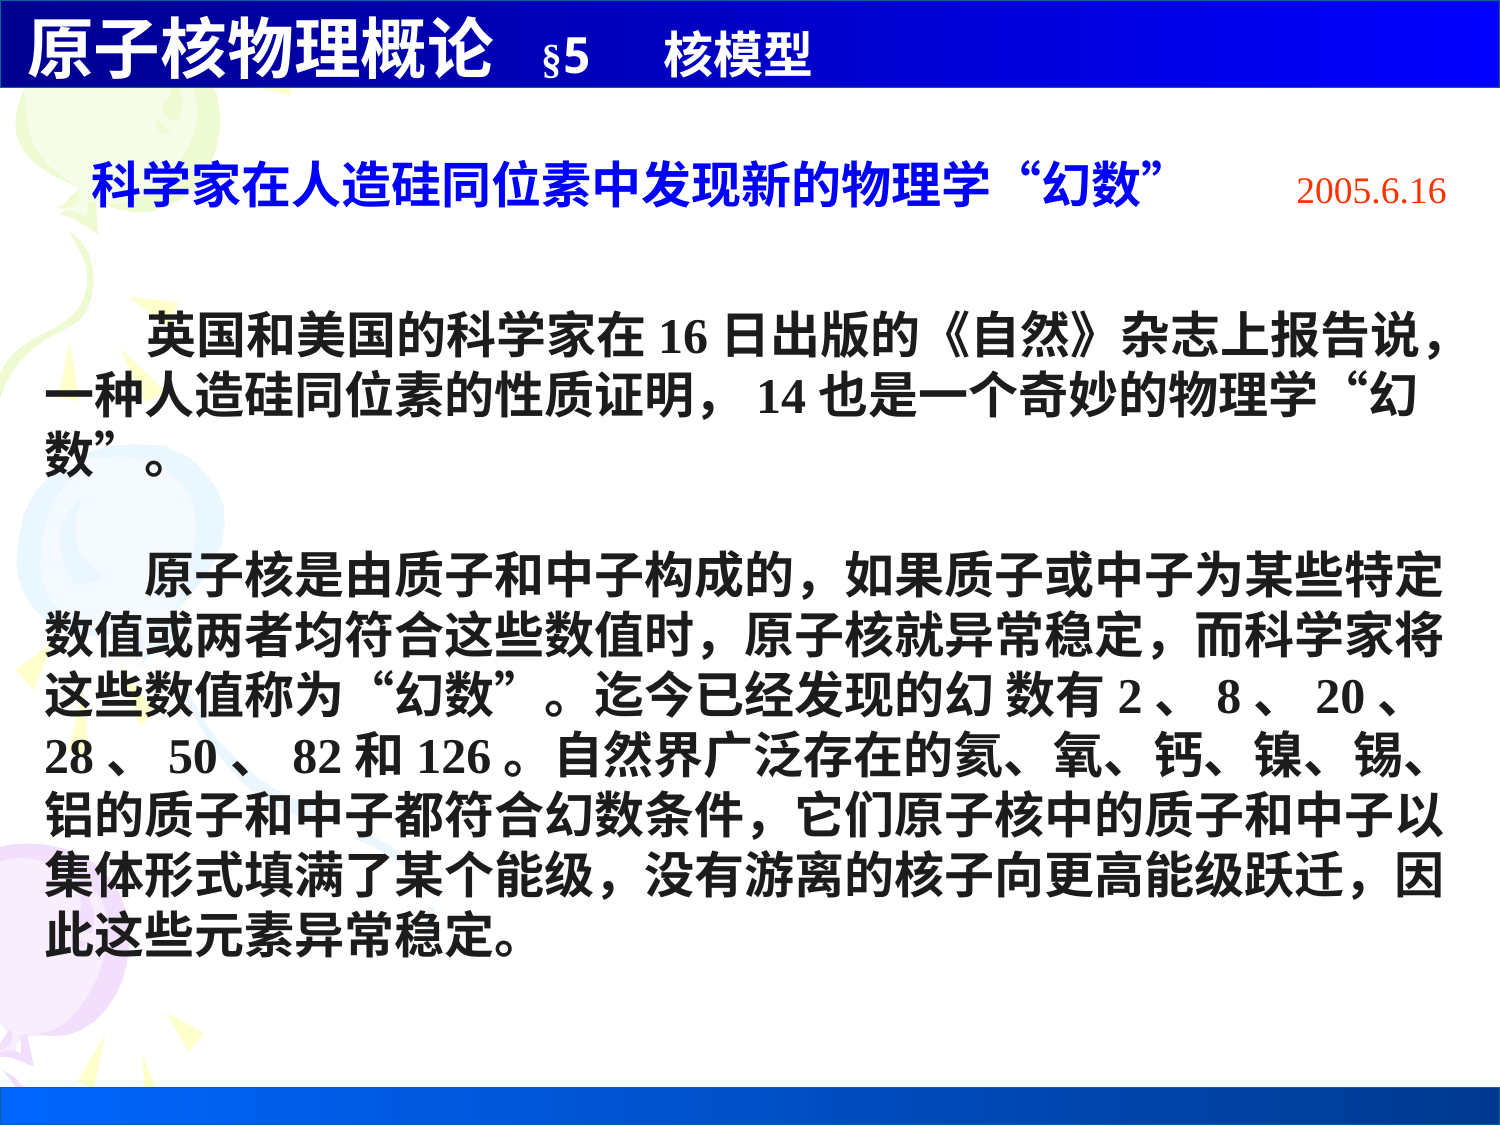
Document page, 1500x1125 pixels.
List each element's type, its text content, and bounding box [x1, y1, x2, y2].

text_box 英国和美国的科学家在16日出版的《自然》杂志上报告说，一种人造硅同位素的性质证明，14也是一个奇妙的物理学“幻数”。 原子核是由质子和中子构成的，如果质子或中子为某些特定数值或两者均符合这些数值时，原子核就异常稳定，而科学家将这些数值称为“幻数”。迄今已经发现的幻 数有2、8、20、28、50、82和126。自然界广泛存在的氦、氧、钙、镍、锡、铝的质子和中子都符合幻数条件，它们原子核中的质子和中子以集体形式填满了某个能级，没有游离的核子向更高能级跃迁，因此这些元素异常稳定。 [29, 295, 1471, 971]
text_box 科学家在人造硅同位素中发现新的物理学“幻数” 2005.6.16 [76, 137, 1462, 223]
